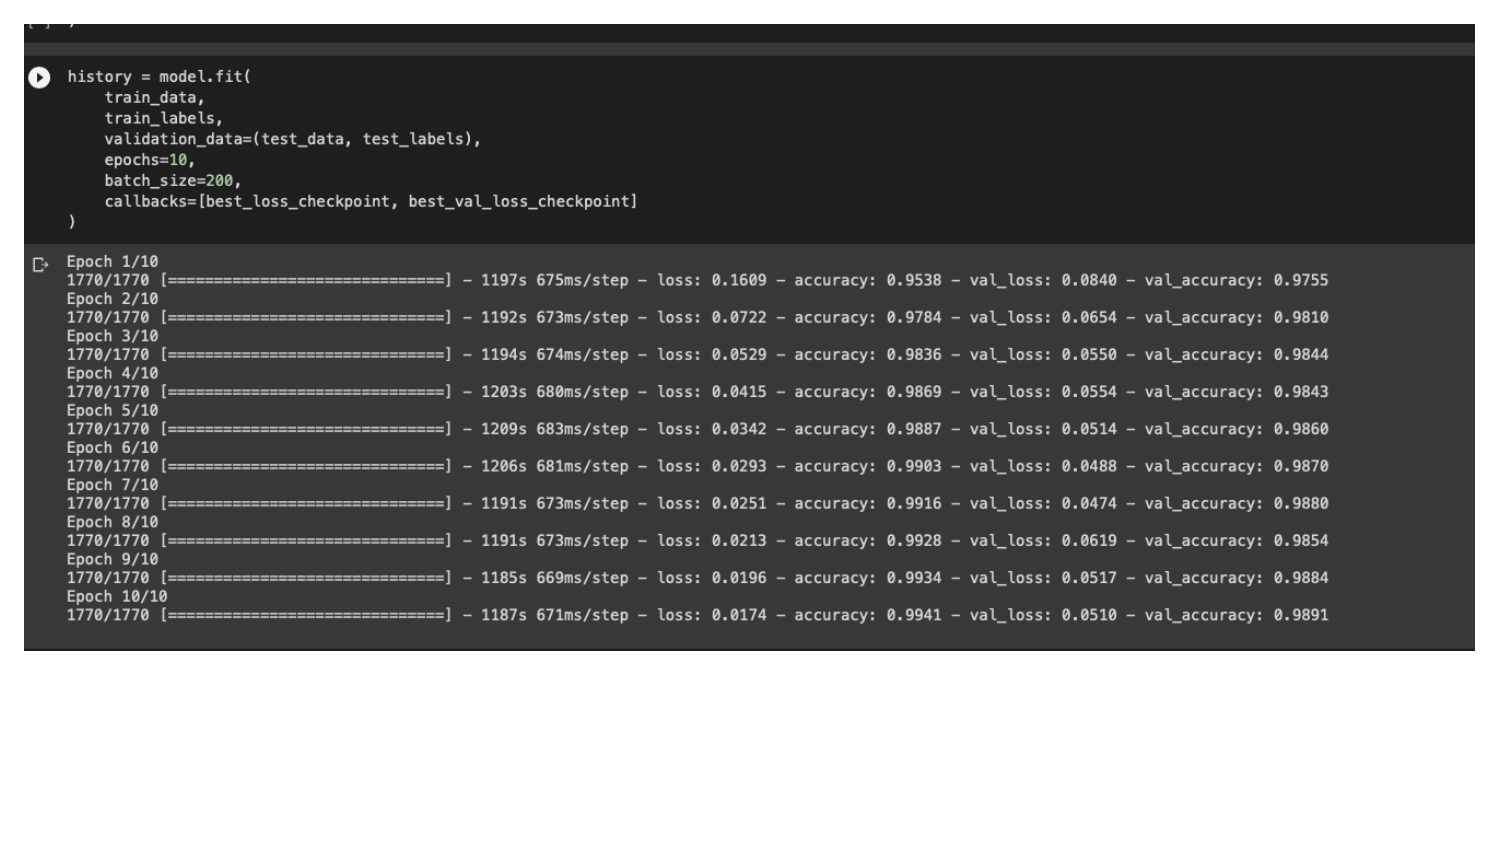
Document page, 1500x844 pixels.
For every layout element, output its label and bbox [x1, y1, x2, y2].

picture [24, 24, 1476, 652]
